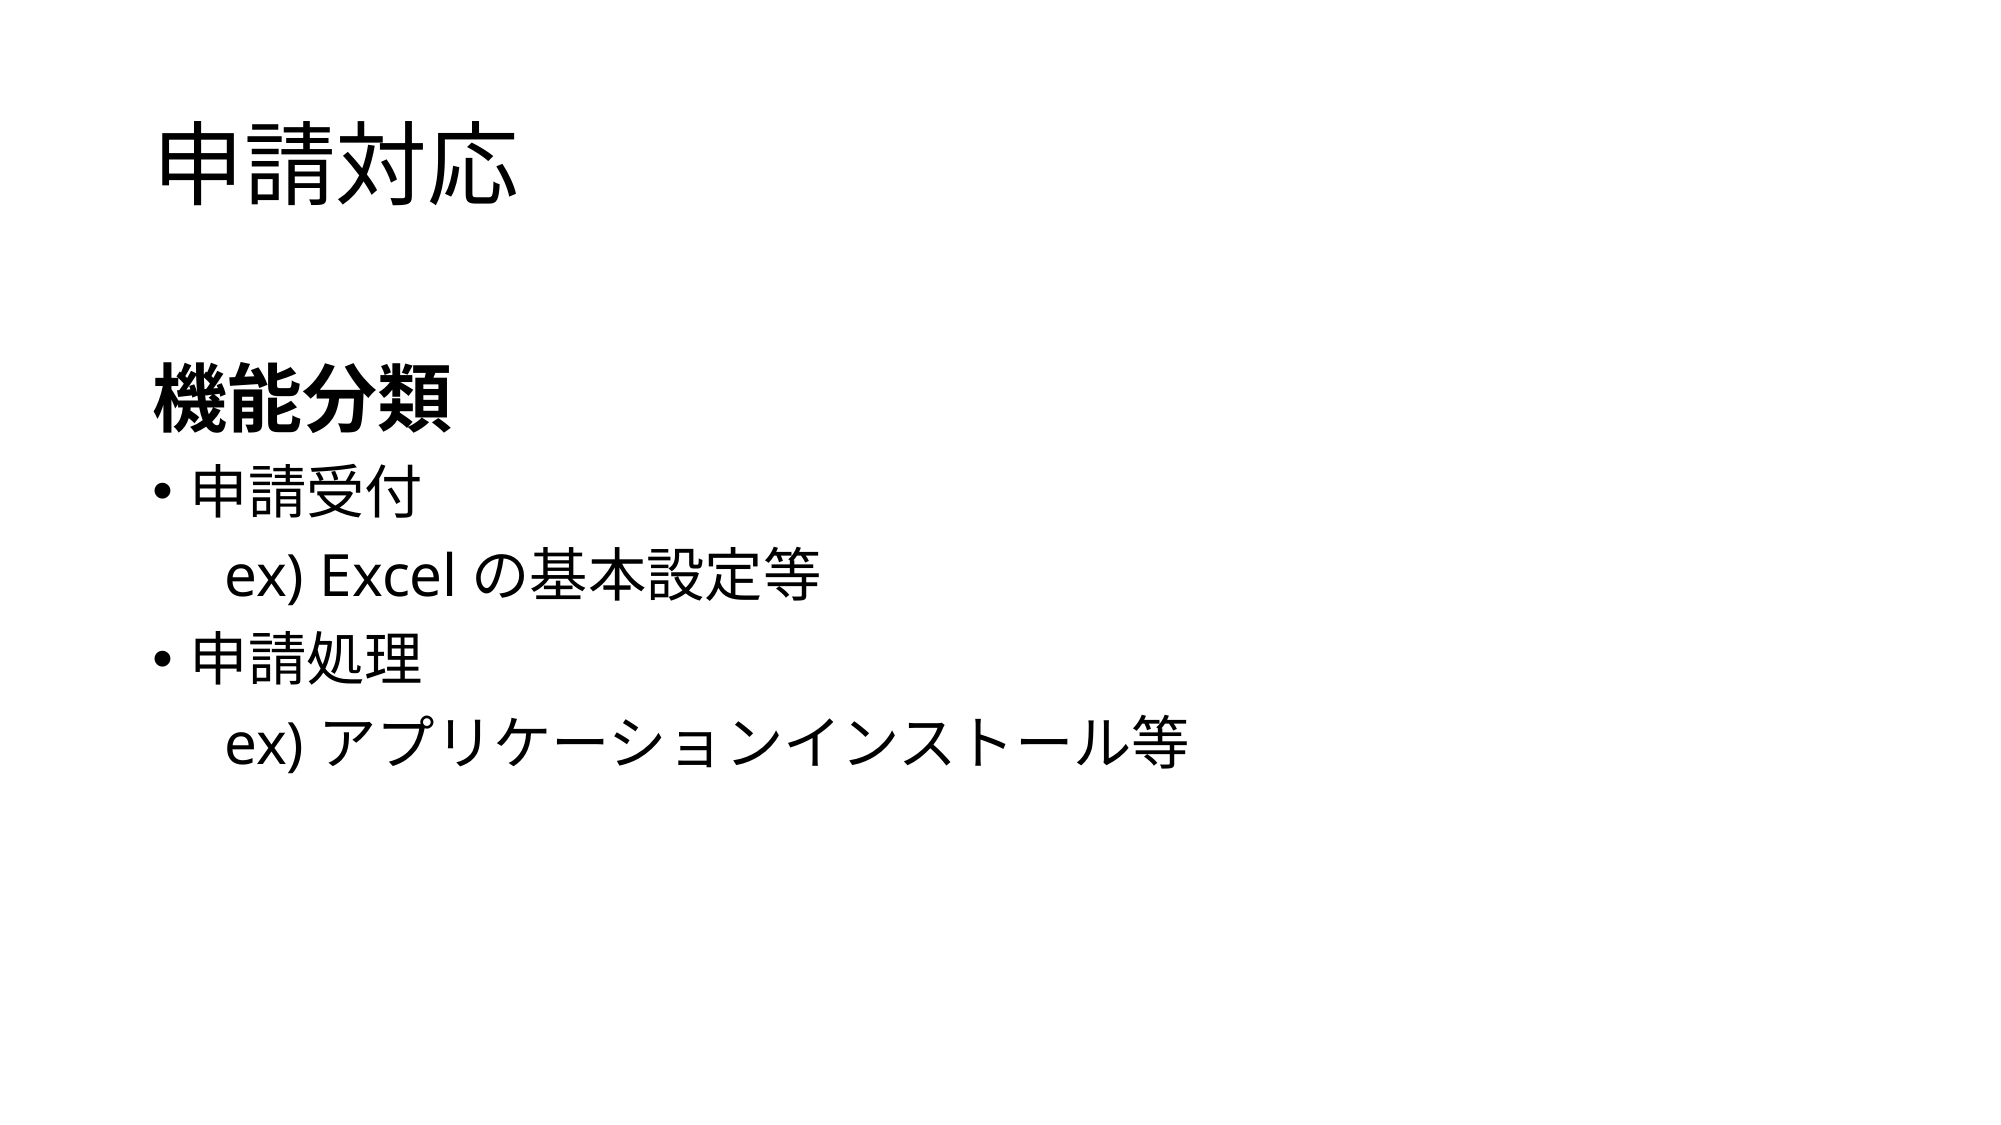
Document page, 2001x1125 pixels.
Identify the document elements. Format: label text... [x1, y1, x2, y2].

list 機能分類 申請受付 ex) Excelの基本設定等 申請処理 ex)アプリケーションインストール等 [137, 299, 1863, 1014]
title 申請対応 [137, 59, 1863, 278]
